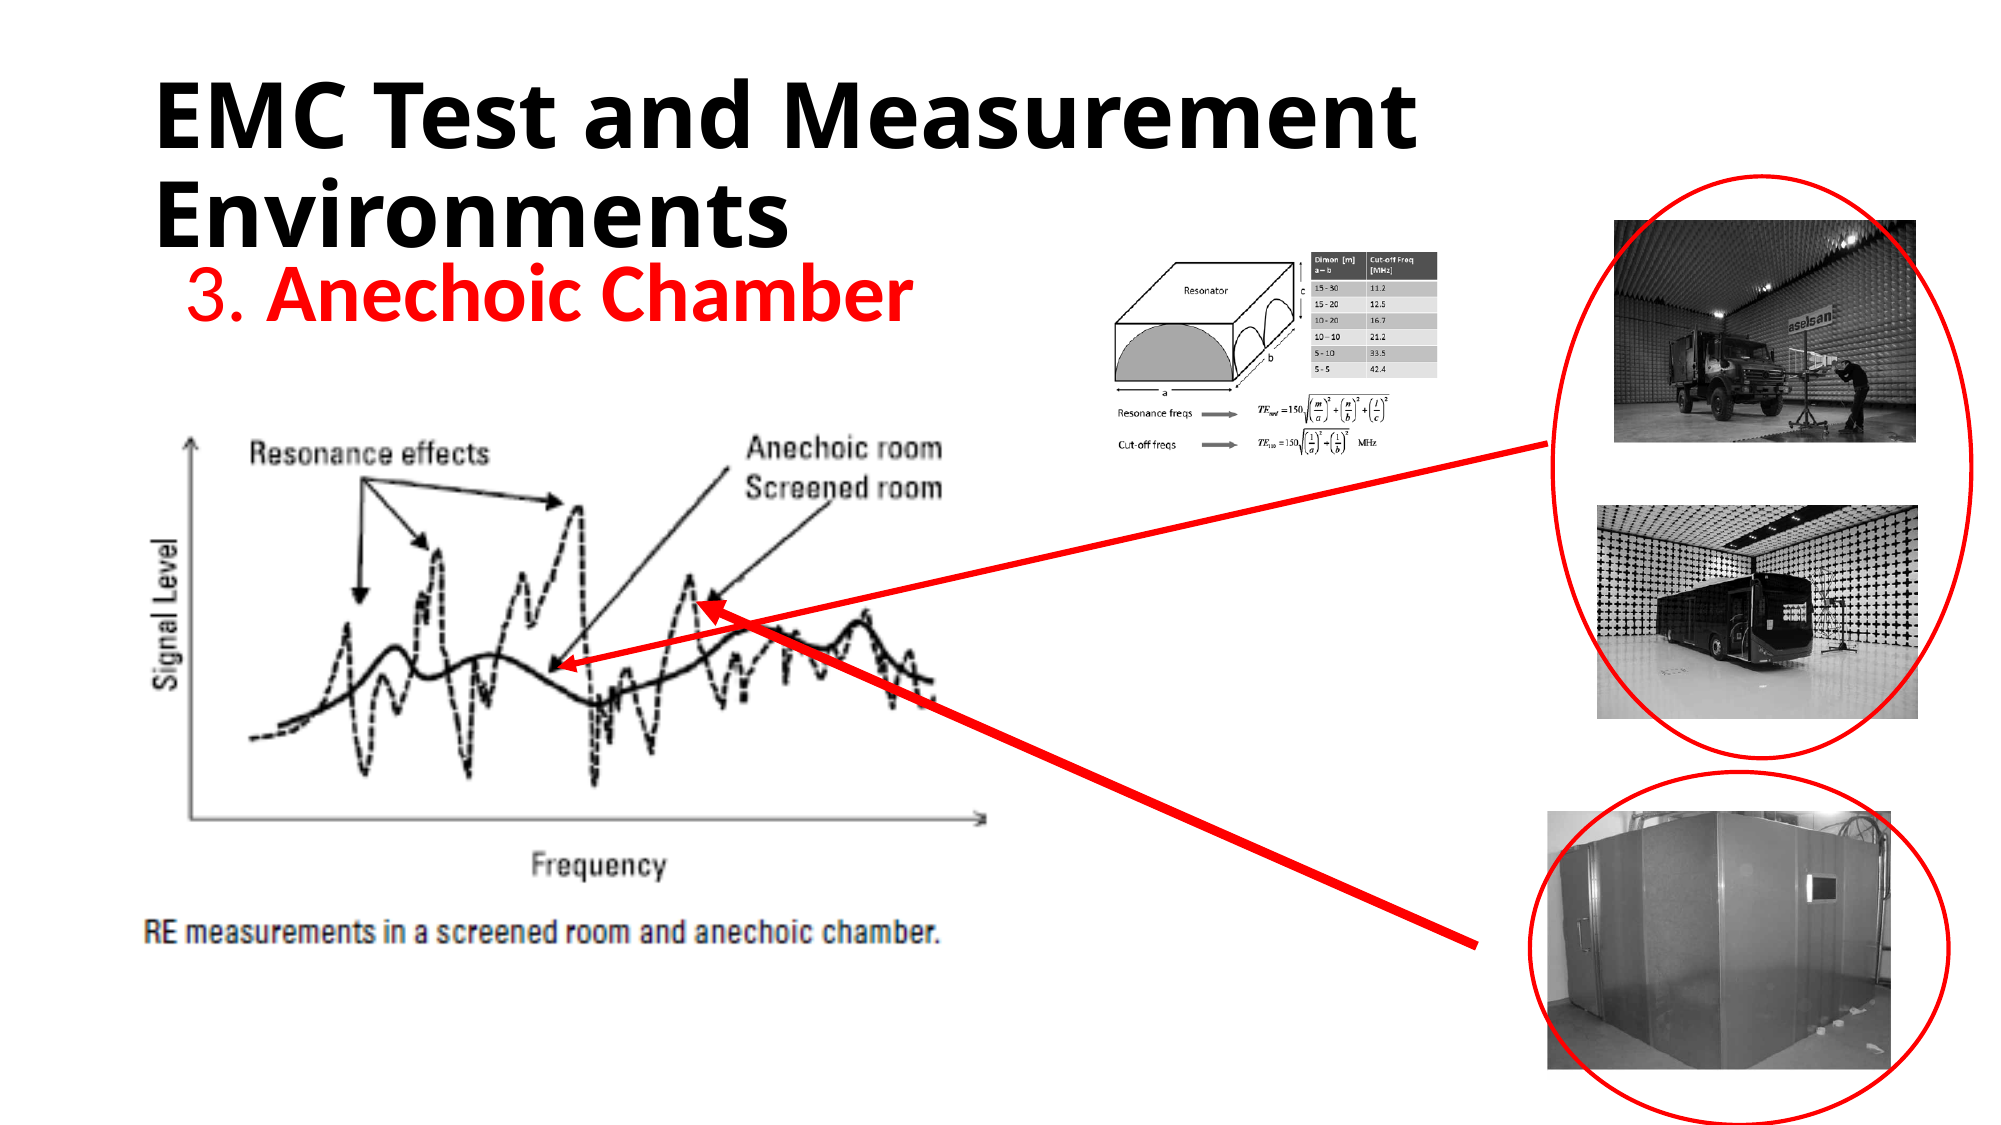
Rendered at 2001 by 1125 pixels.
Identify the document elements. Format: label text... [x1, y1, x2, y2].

picture [121, 392, 1096, 976]
picture [1108, 243, 1460, 443]
text_box [1661, 724, 1863, 760]
text_box [1618, 770, 1860, 803]
picture [1602, 214, 1927, 451]
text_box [695, 668, 1477, 947]
picture [1532, 803, 1932, 1080]
text_box [1657, 175, 1867, 214]
picture [1591, 501, 1930, 724]
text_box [557, 443, 1548, 668]
title EMC Test and Measurement Environments [137, 59, 1863, 278]
text_box 3. Anechoic Chamber [169, 230, 931, 346]
text_box [1932, 877, 1950, 1020]
text_box [1597, 1080, 1881, 1125]
text_box [1551, 277, 1973, 644]
text_box [1528, 917, 1532, 979]
